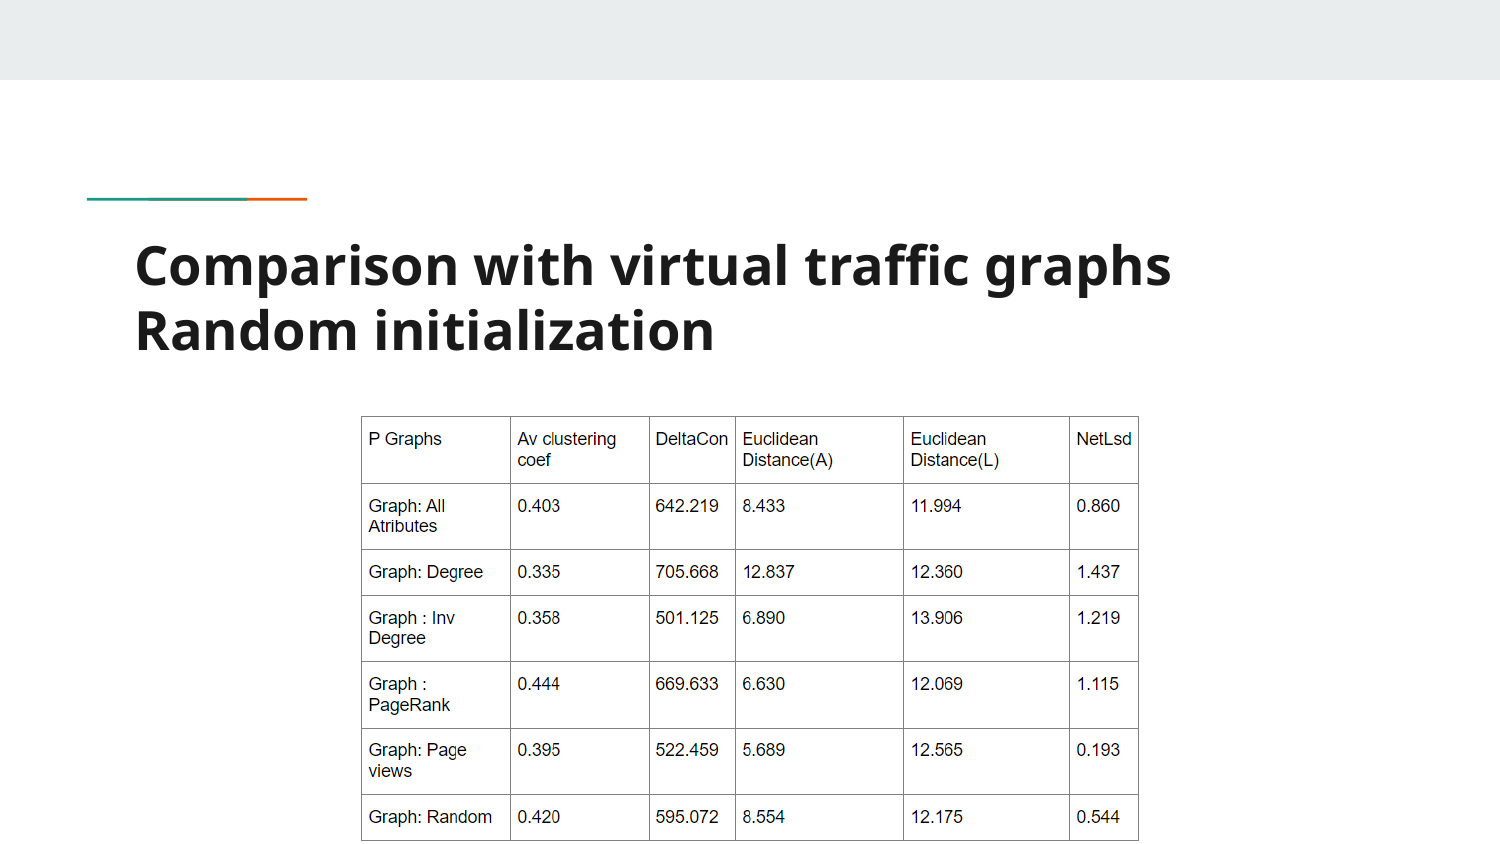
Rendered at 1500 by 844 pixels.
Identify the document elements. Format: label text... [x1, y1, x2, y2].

title Comparison with virtual traffic graphs Random initialization [119, 216, 1381, 305]
picture [358, 413, 1143, 844]
